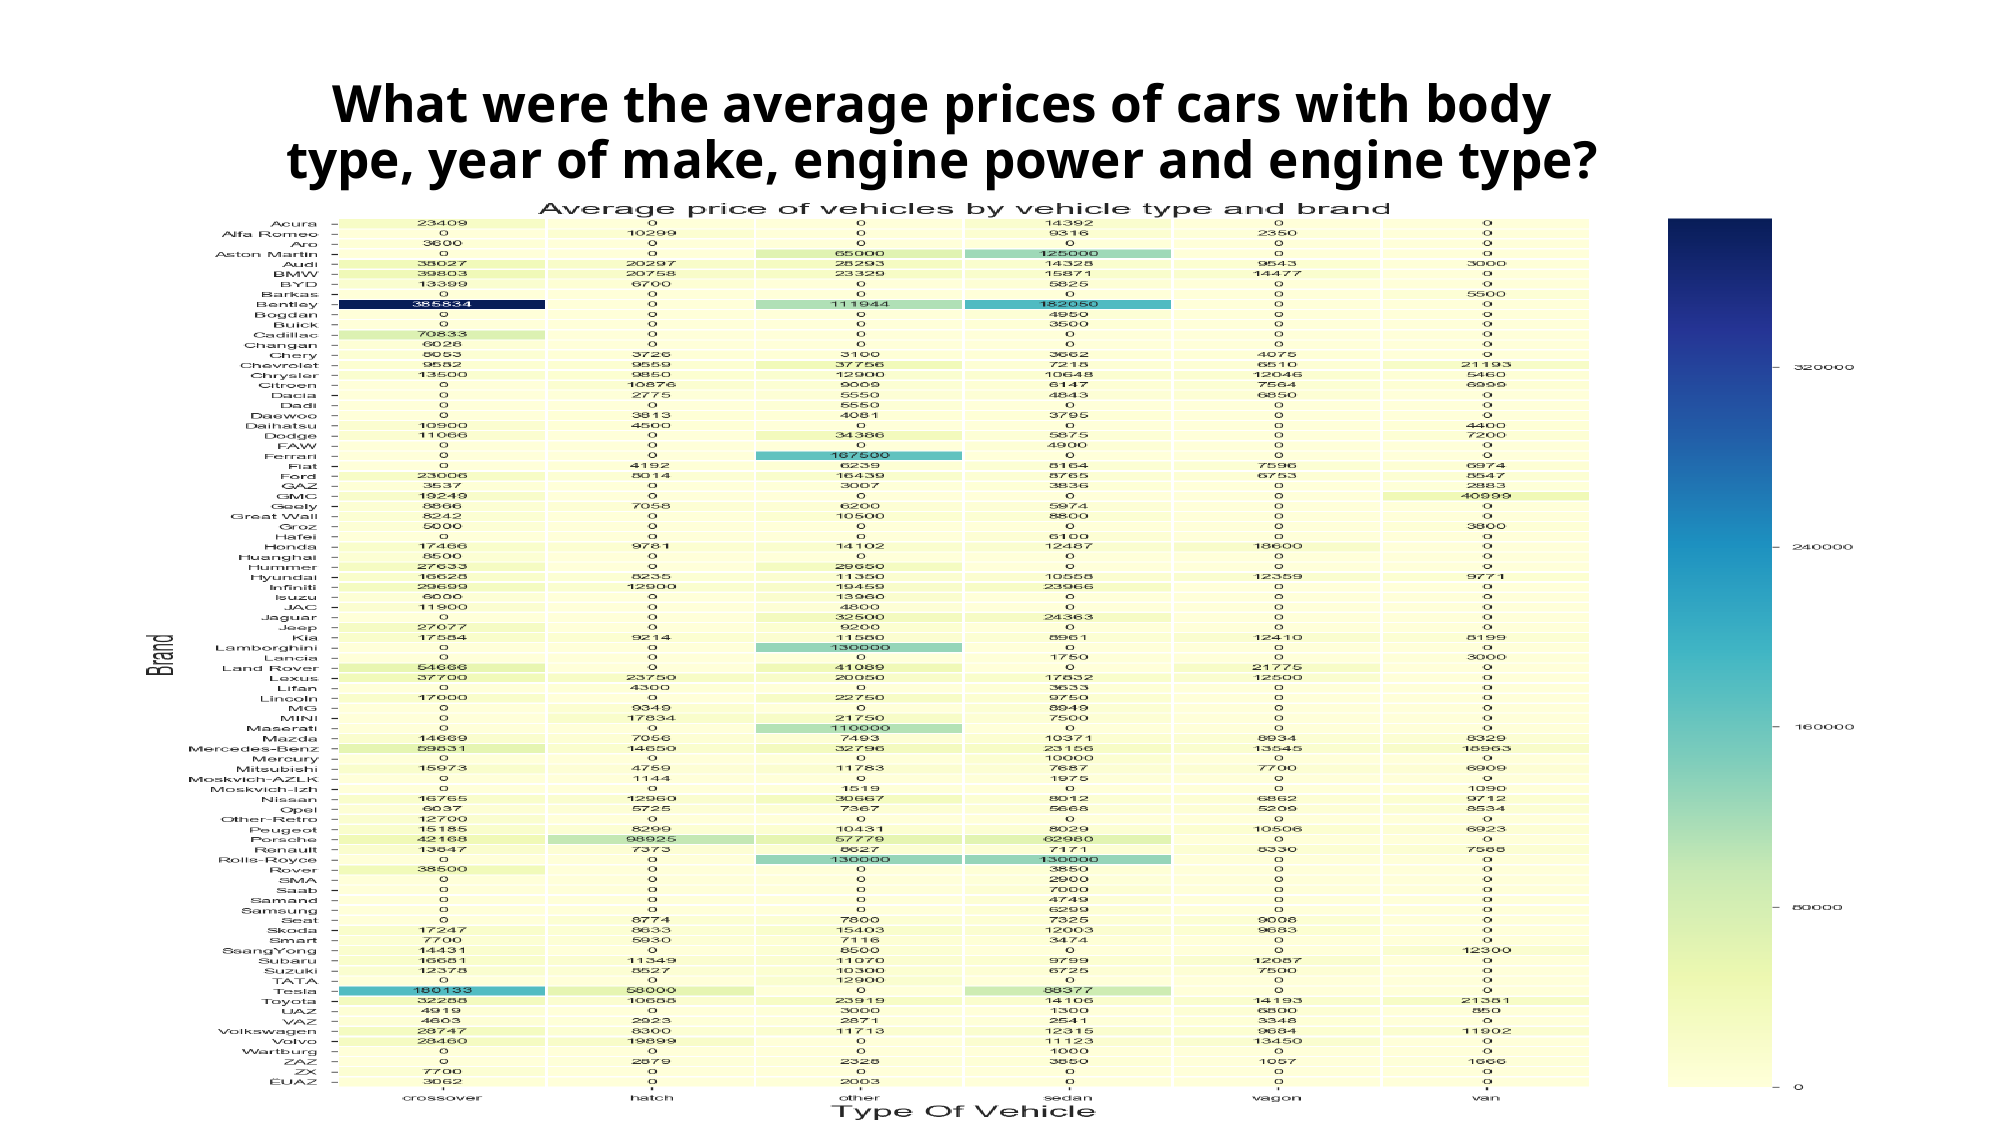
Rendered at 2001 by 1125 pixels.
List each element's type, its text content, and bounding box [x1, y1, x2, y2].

title What were the average prices of cars with body type, year of make, engine power and engine type? [249, 26, 1636, 197]
picture [132, 197, 1868, 1125]
